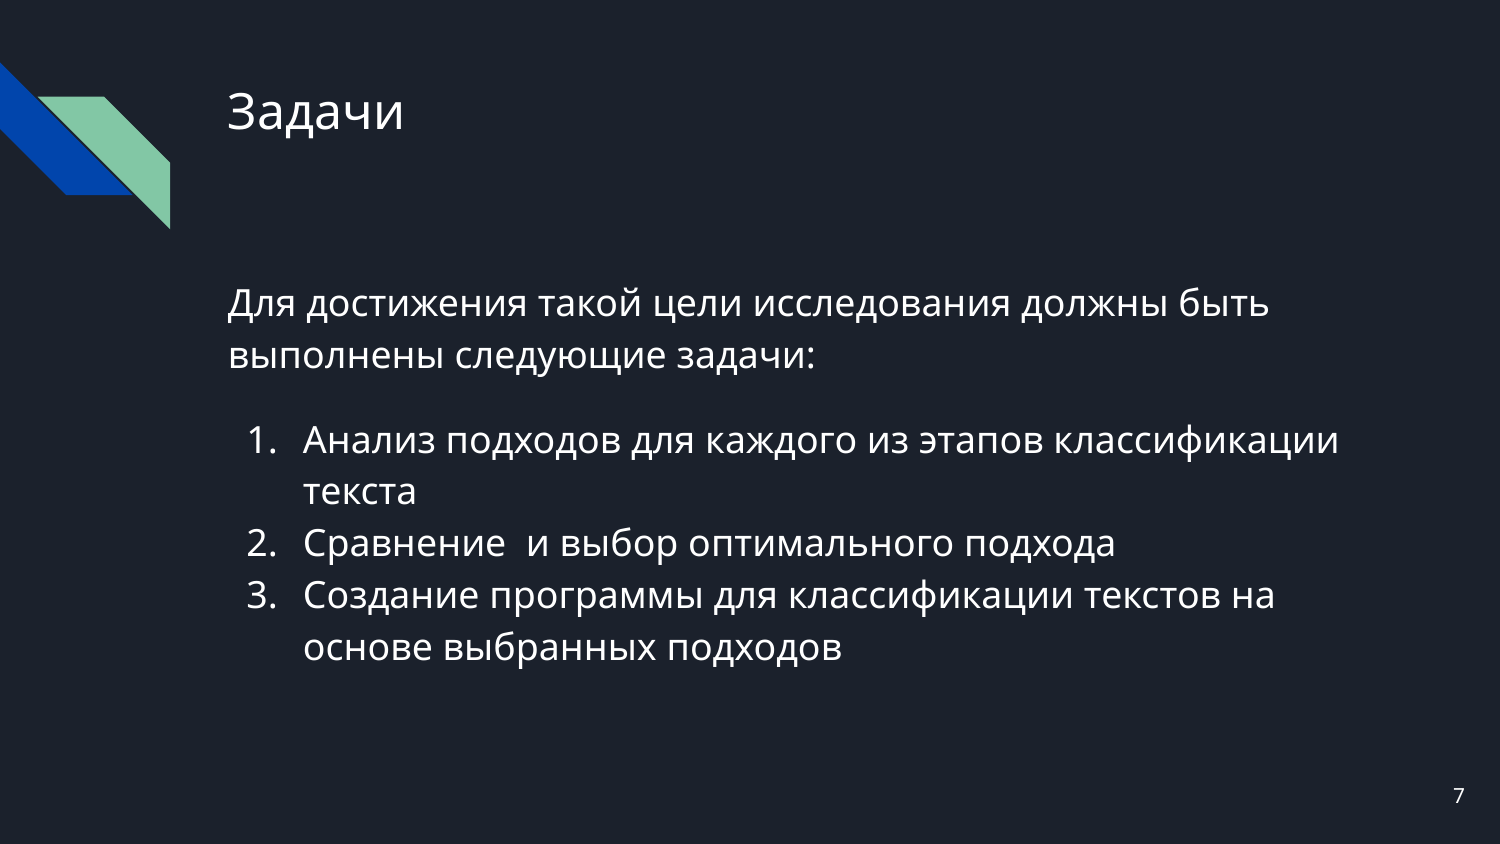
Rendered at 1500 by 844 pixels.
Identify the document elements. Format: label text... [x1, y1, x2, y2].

slide_number 7 [1389, 764, 1480, 830]
title Задачи [212, 64, 1368, 215]
list Для достижения такой цели исследования должны быть выполнены следующие задачи: Анализ подходов для каждого из этапов классификации текста Сравнение и выбор оптимального подхода Создание программы для классификации текстов на основе выбранных подходов [212, 257, 1368, 735]
